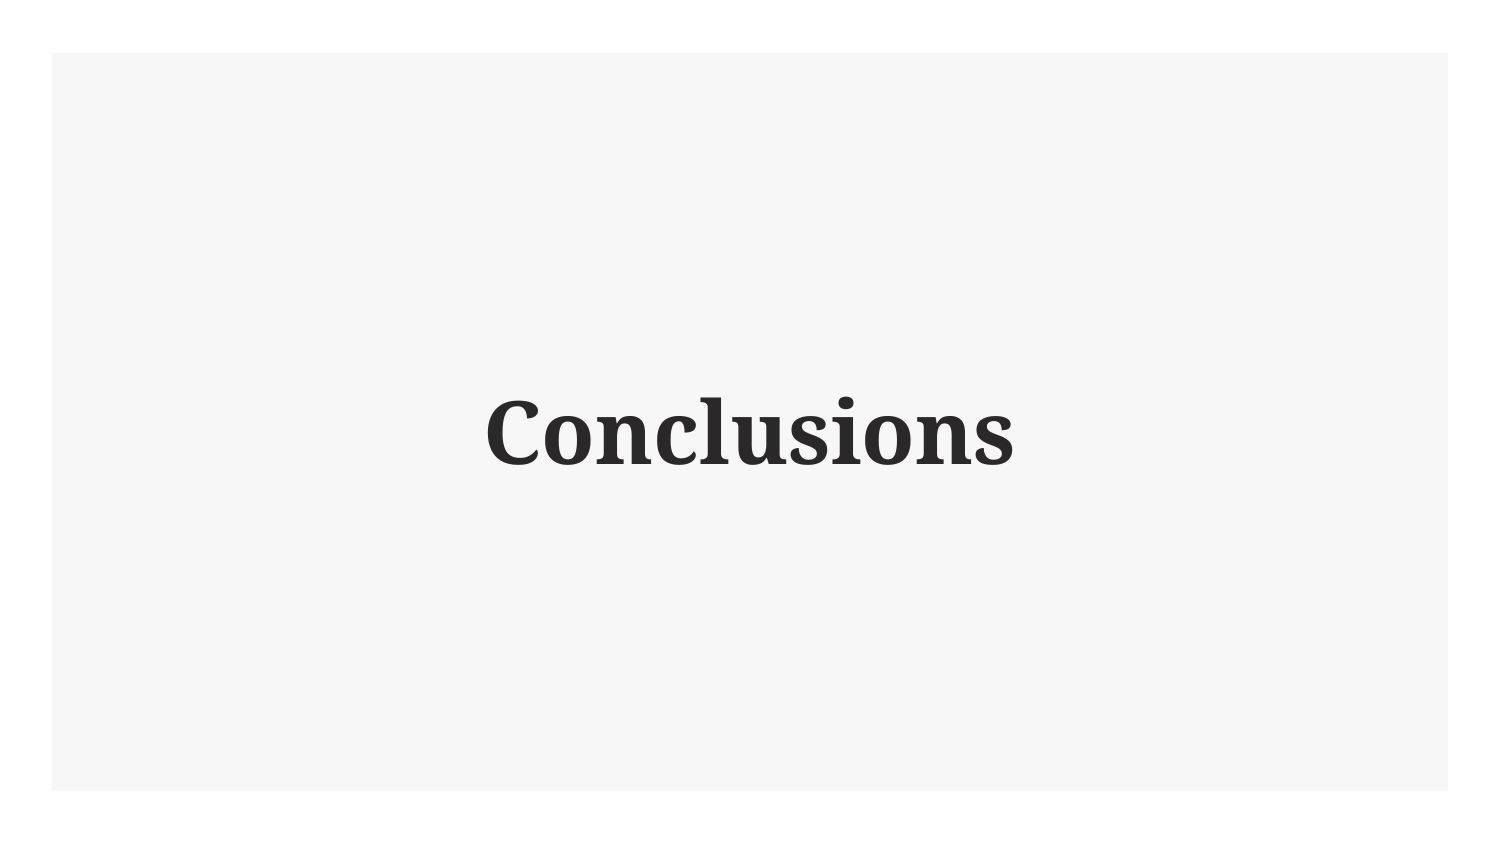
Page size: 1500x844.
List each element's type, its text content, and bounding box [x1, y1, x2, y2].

title Conclusions [117, 361, 1383, 435]
